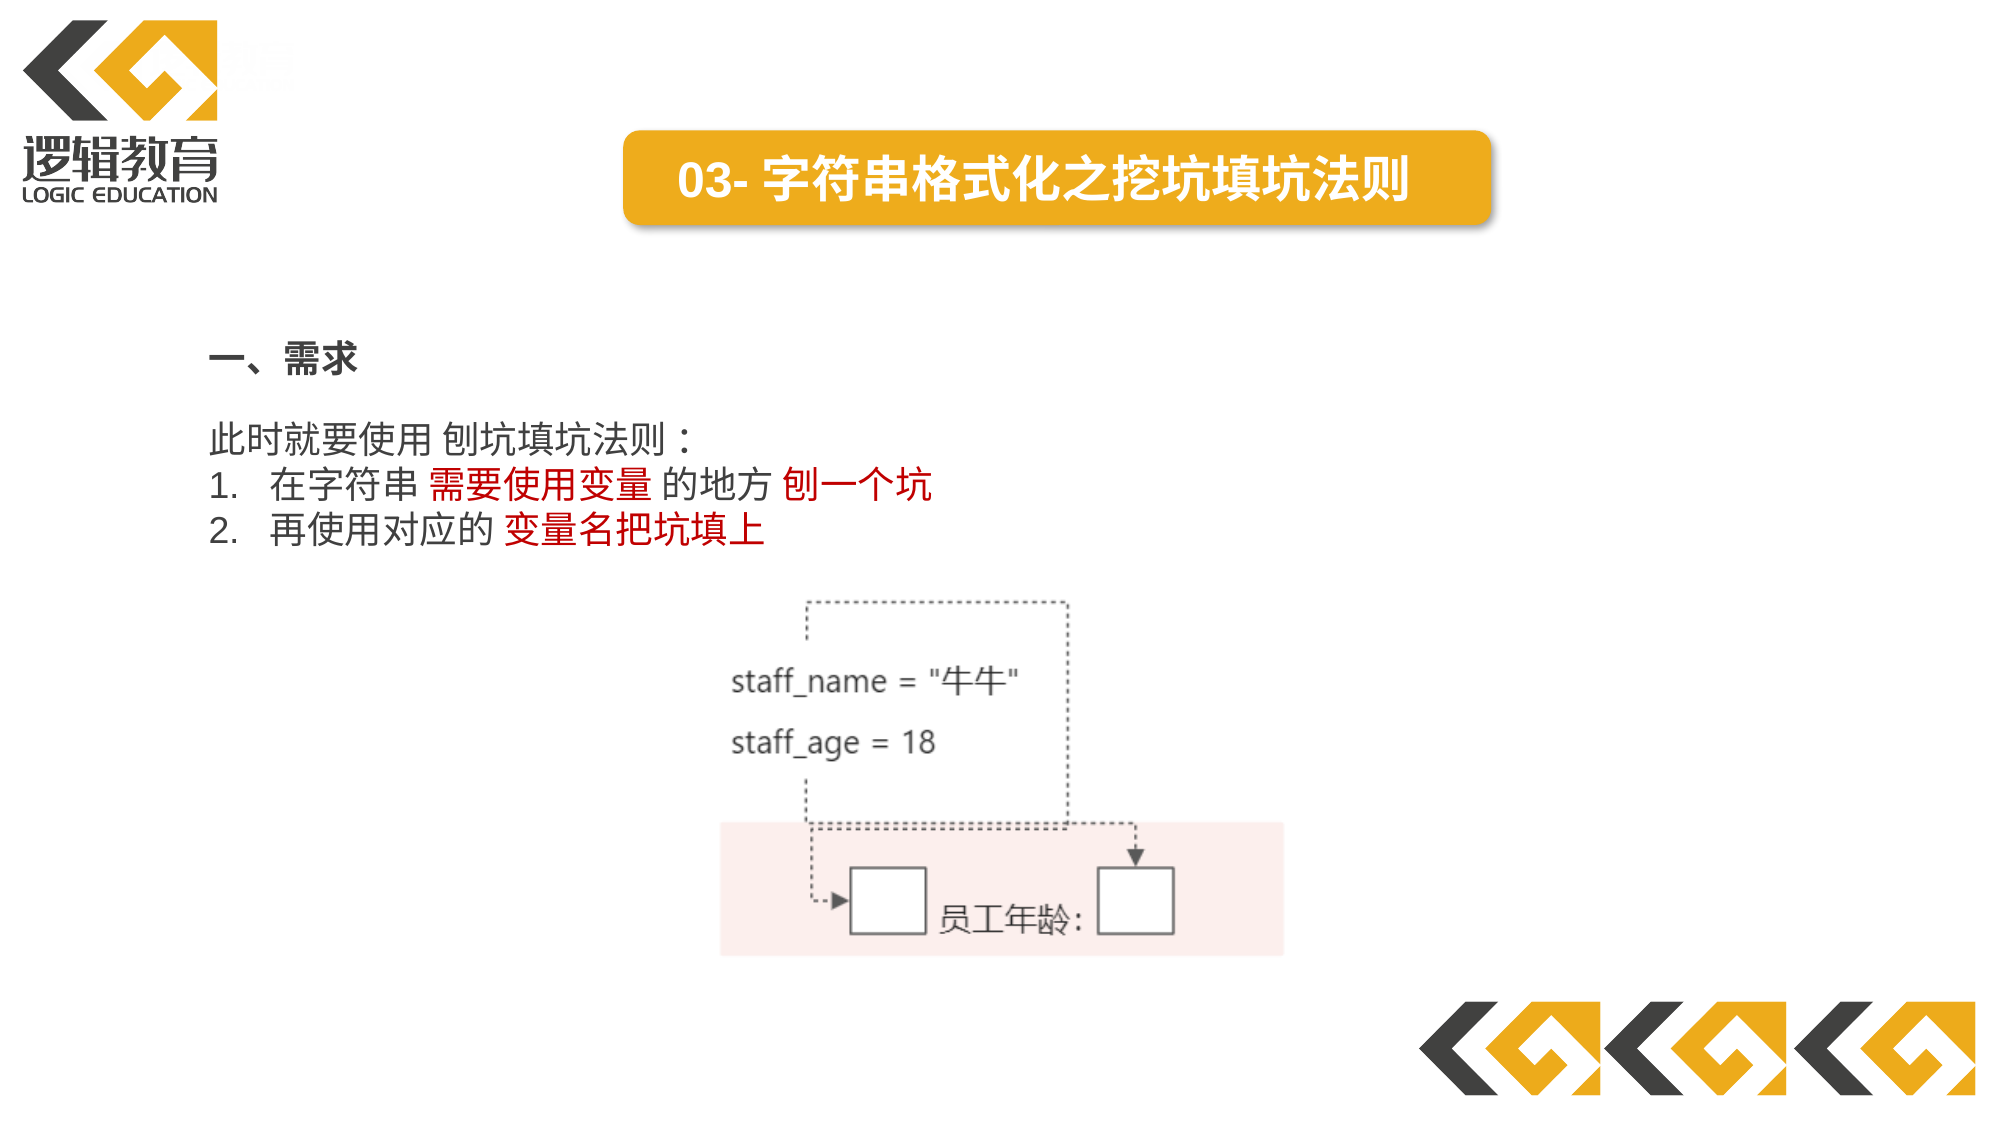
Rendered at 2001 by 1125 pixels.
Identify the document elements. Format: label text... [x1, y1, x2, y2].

picture [651, 575, 1349, 992]
picture [1394, 940, 2000, 1125]
text_box 一、需求 [193, 327, 1017, 388]
text_box [623, 130, 1492, 226]
picture [0, 0, 304, 224]
text_box 此时就要使用 刨坑填坑法则 ： 1. 在字符串 需要使用变量 的地方 刨一个坑 2. 再使用对应的 变量名把坑填上 [193, 408, 1858, 558]
text_box 03-字符串格式化之挖坑填坑法则 [662, 139, 1445, 215]
